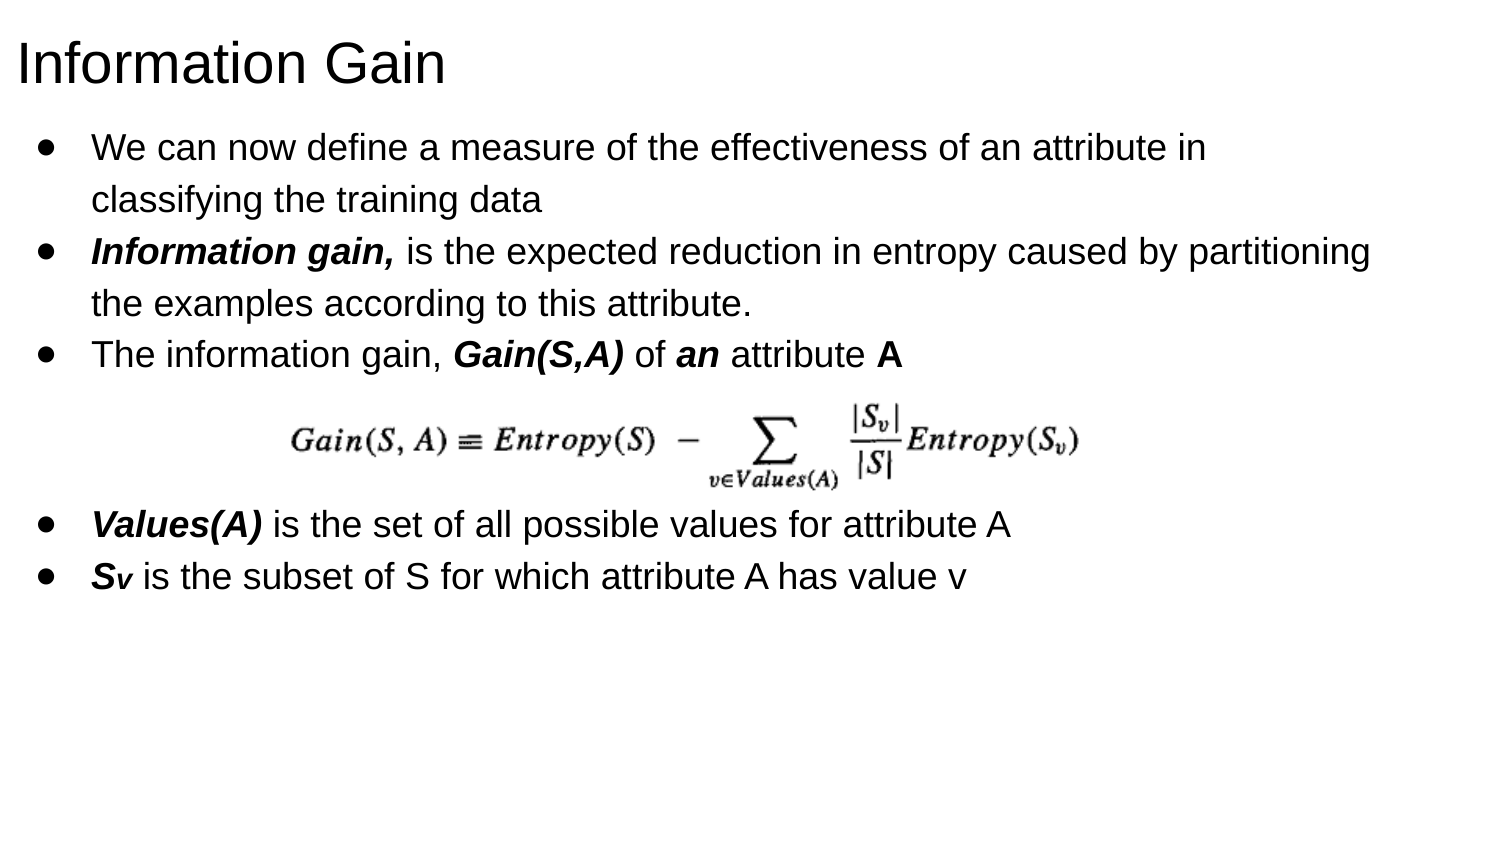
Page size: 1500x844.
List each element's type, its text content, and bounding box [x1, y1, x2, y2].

picture [287, 386, 1082, 500]
list We can now define a measure of the effectiveness of an attribute in classifying the training data Information gain, is the expected reduction in entropy caused by partitioning the examples according to this attribute. The information gain, Gain(S,A) of an attribute A Values(A) is the set of all possible values for attribute A Sv is the subset of S for which attribute A has value v [1, 101, 1399, 662]
title Information Gain [1, 10, 1399, 101]
